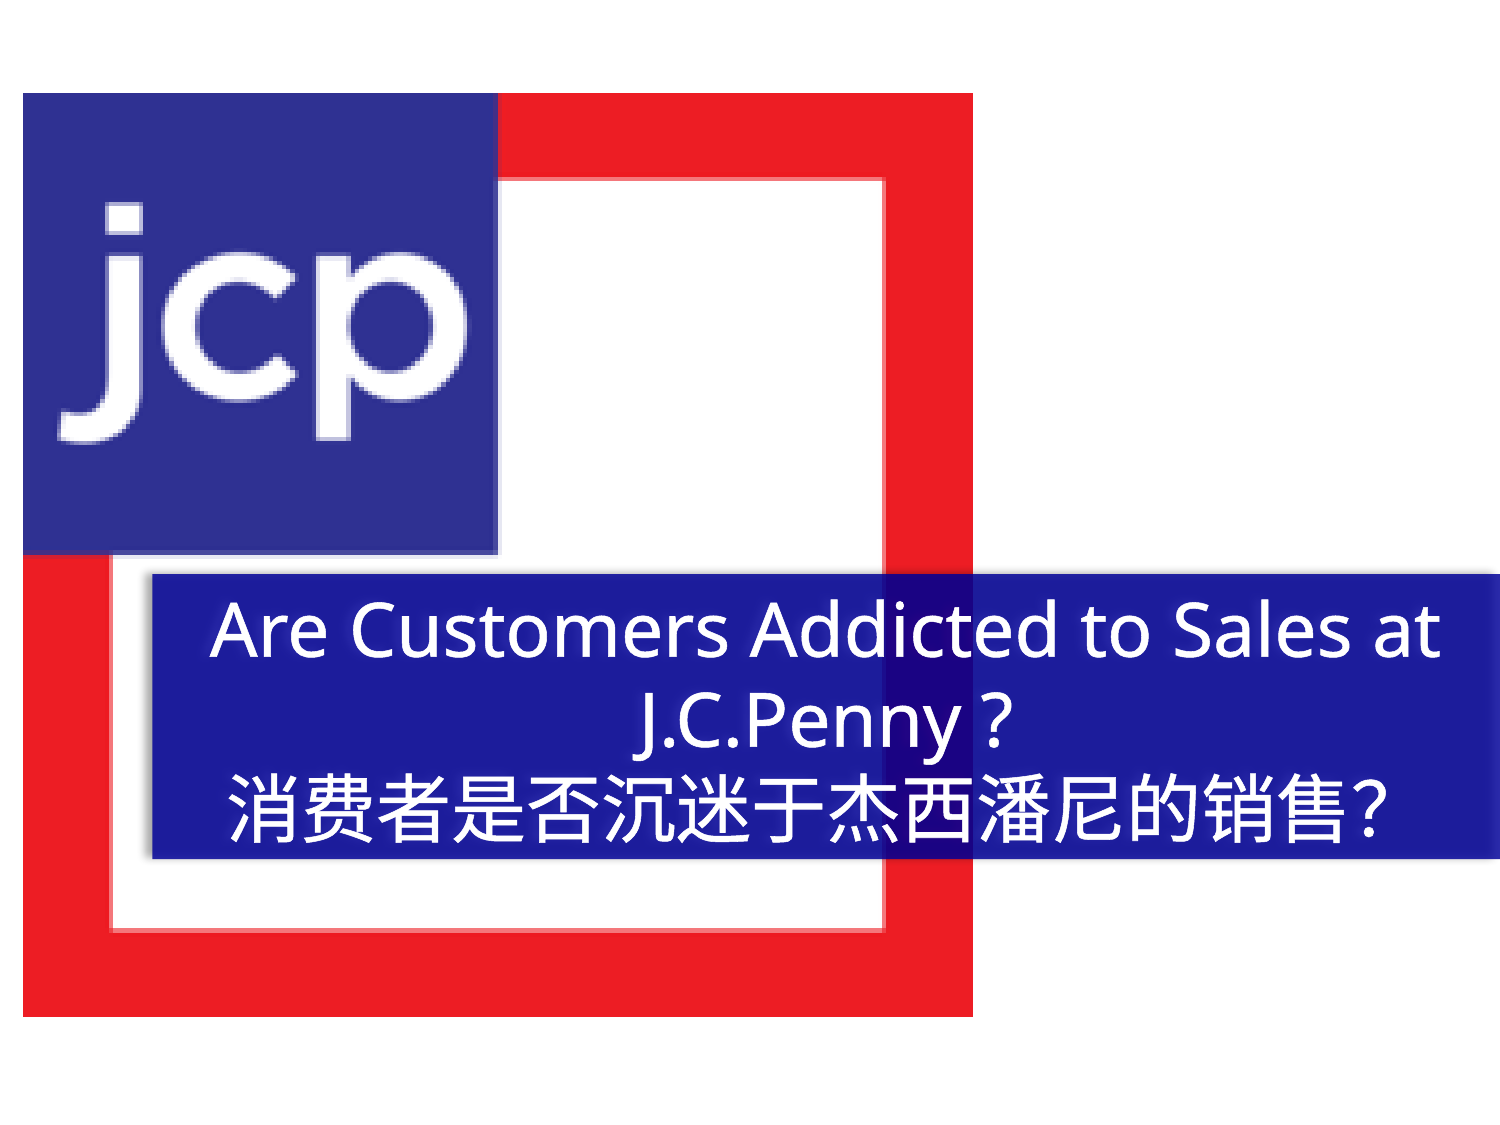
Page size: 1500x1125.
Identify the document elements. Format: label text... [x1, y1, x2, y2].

text_box Are Customers Addicted to Sales at J.C.Penny ? 消费者是否沉迷于杰西潘尼的销售？ [977, 574, 1500, 860]
picture [23, 93, 973, 1017]
